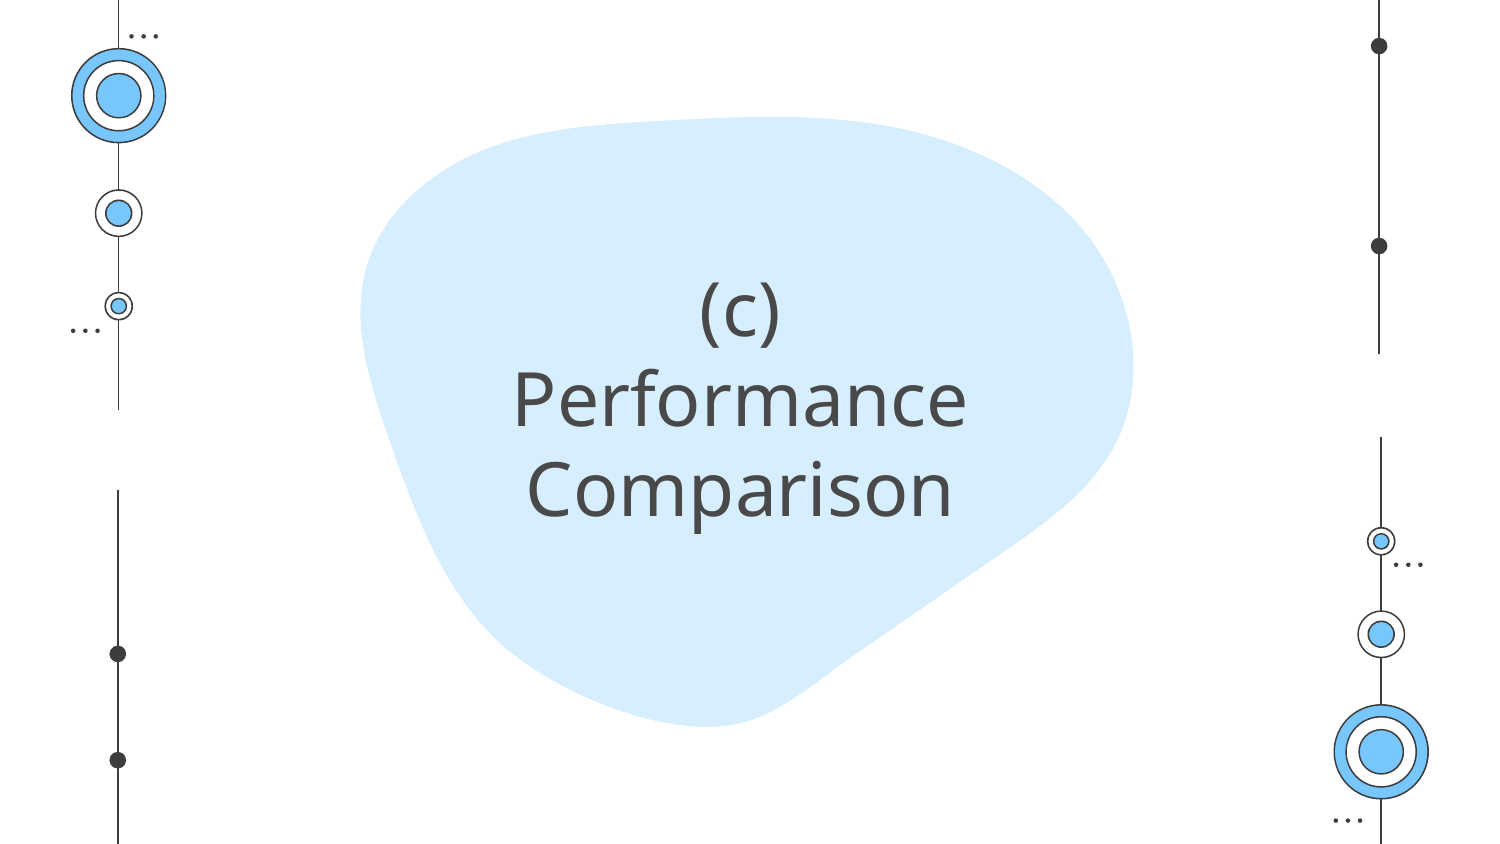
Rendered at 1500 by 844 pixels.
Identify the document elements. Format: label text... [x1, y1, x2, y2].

title (c) Performance Comparison [400, 246, 1081, 546]
